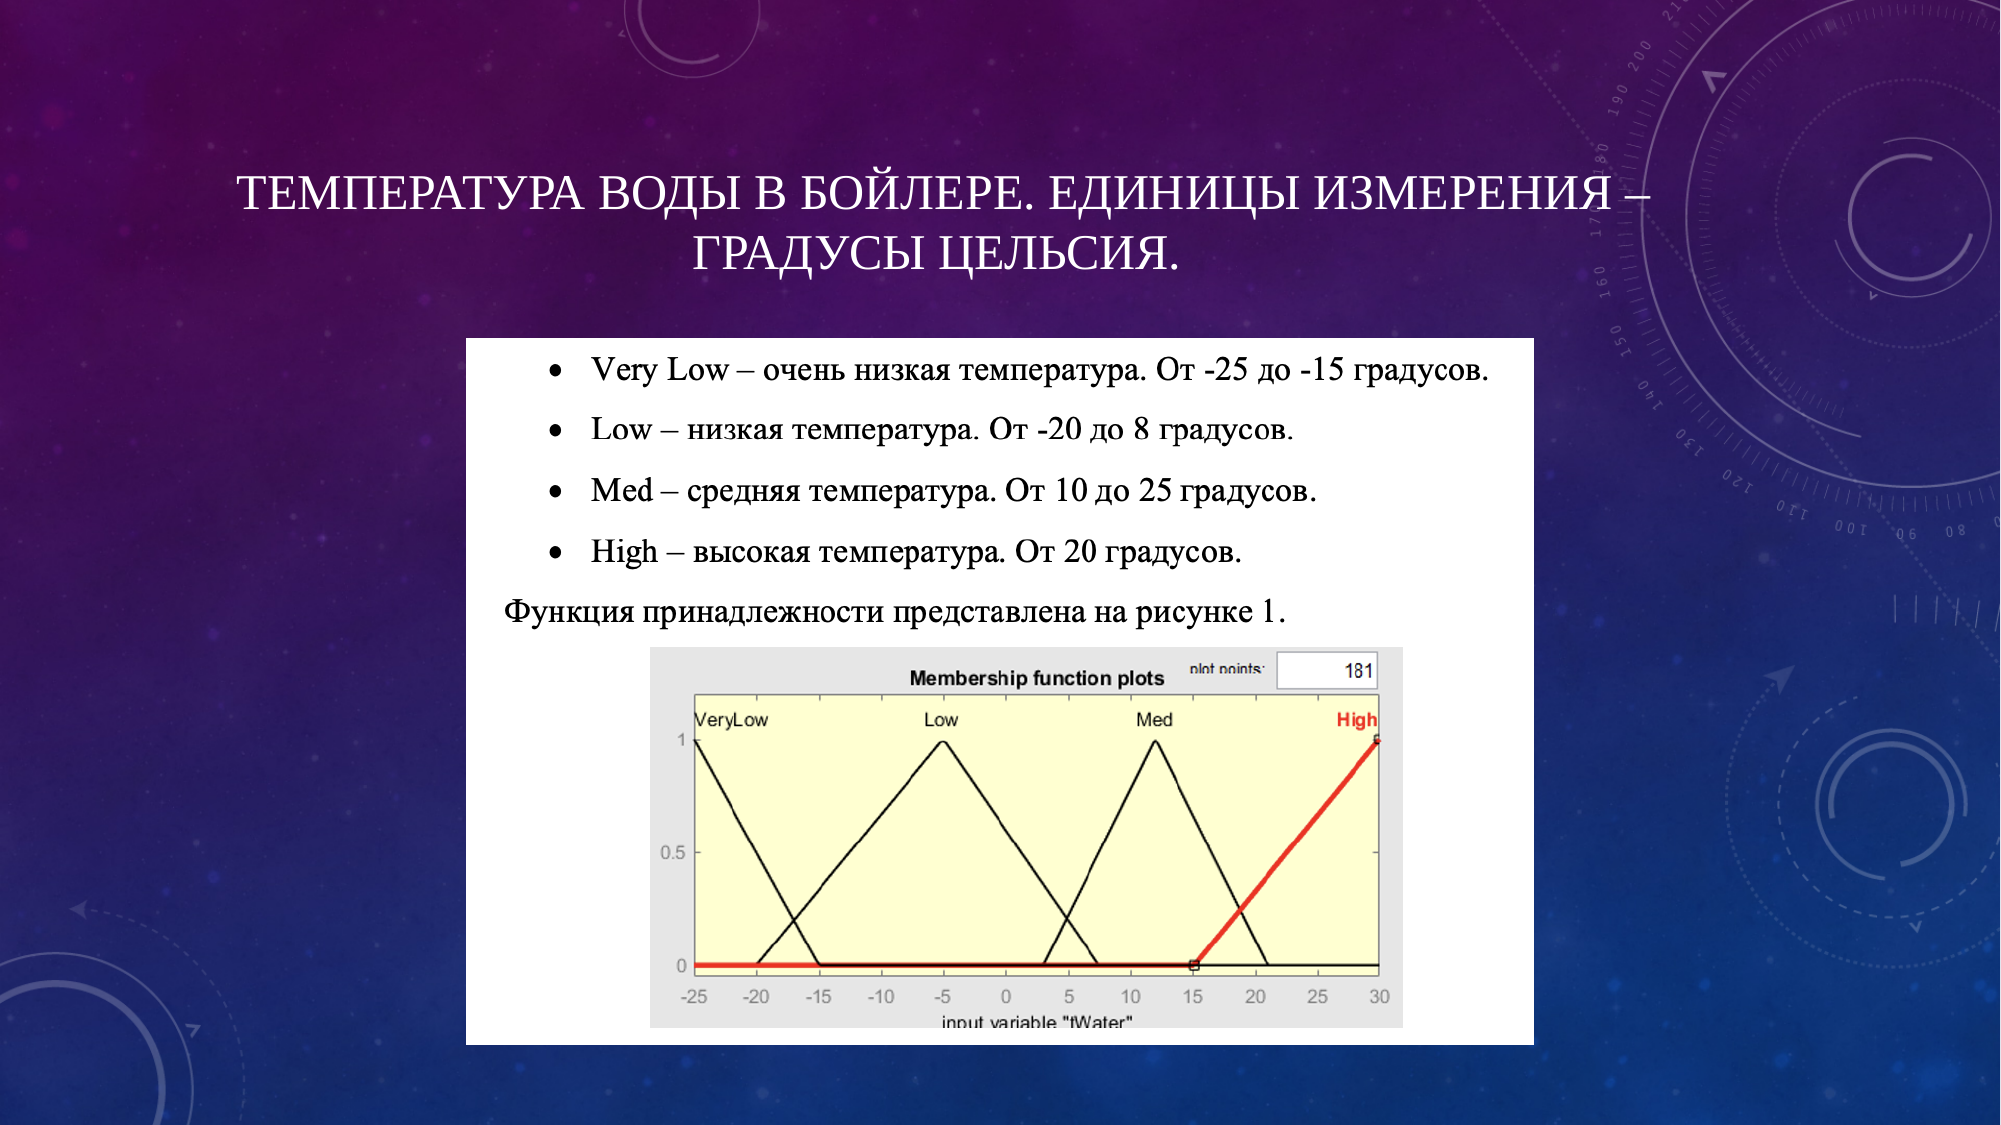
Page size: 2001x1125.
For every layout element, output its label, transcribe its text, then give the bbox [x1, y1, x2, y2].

picture [0, 0, 2001, 1125]
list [466, 338, 1534, 1045]
title температура воды в бойлере. Единицы измерения – градусы Цельсия. [112, 99, 1775, 339]
